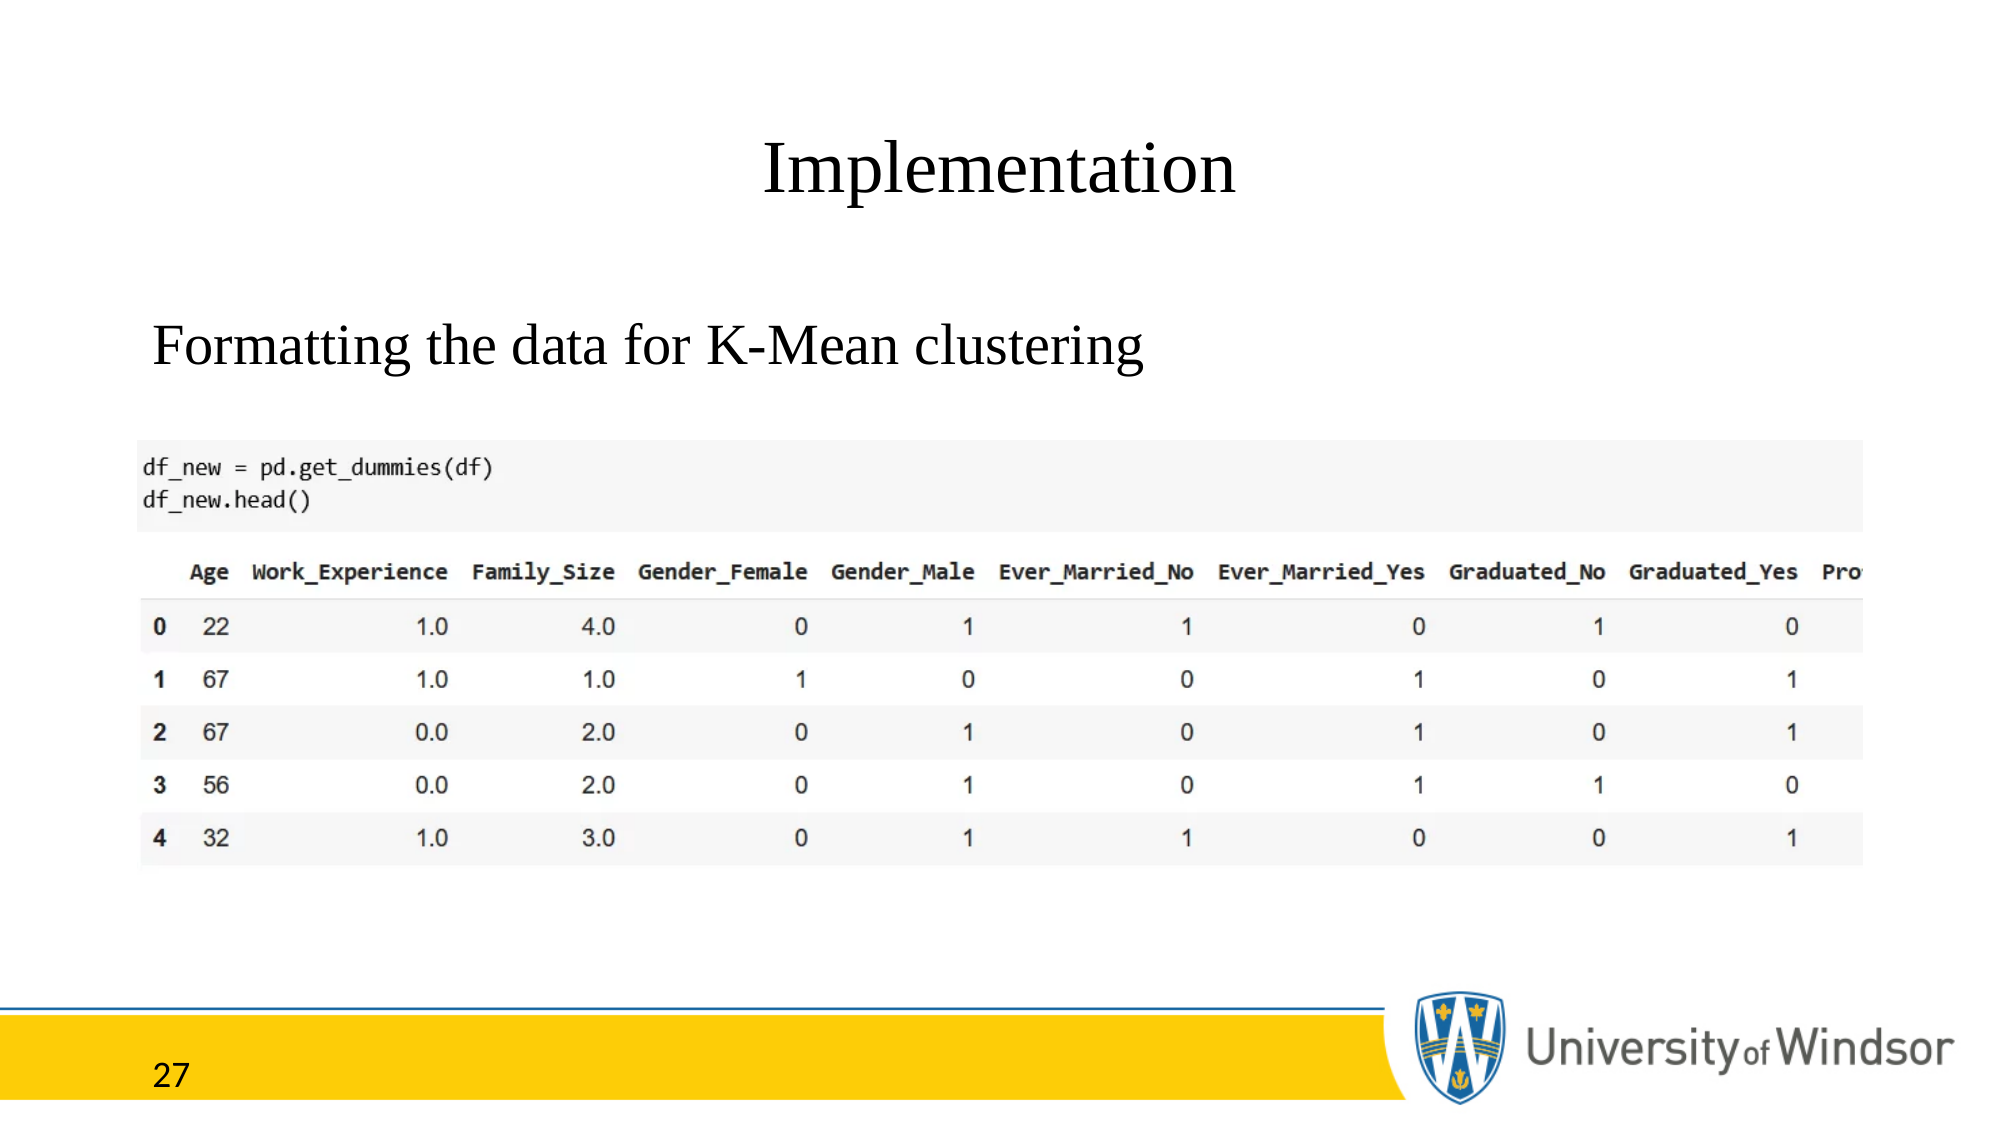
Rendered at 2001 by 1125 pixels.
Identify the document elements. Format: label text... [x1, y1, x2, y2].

picture [0, 974, 2000, 1125]
slide_number 27 [137, 1042, 588, 1103]
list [137, 440, 1863, 875]
text_box Formatting the data for K-Mean clustering [137, 298, 1290, 384]
title Implementation [137, 59, 1863, 278]
